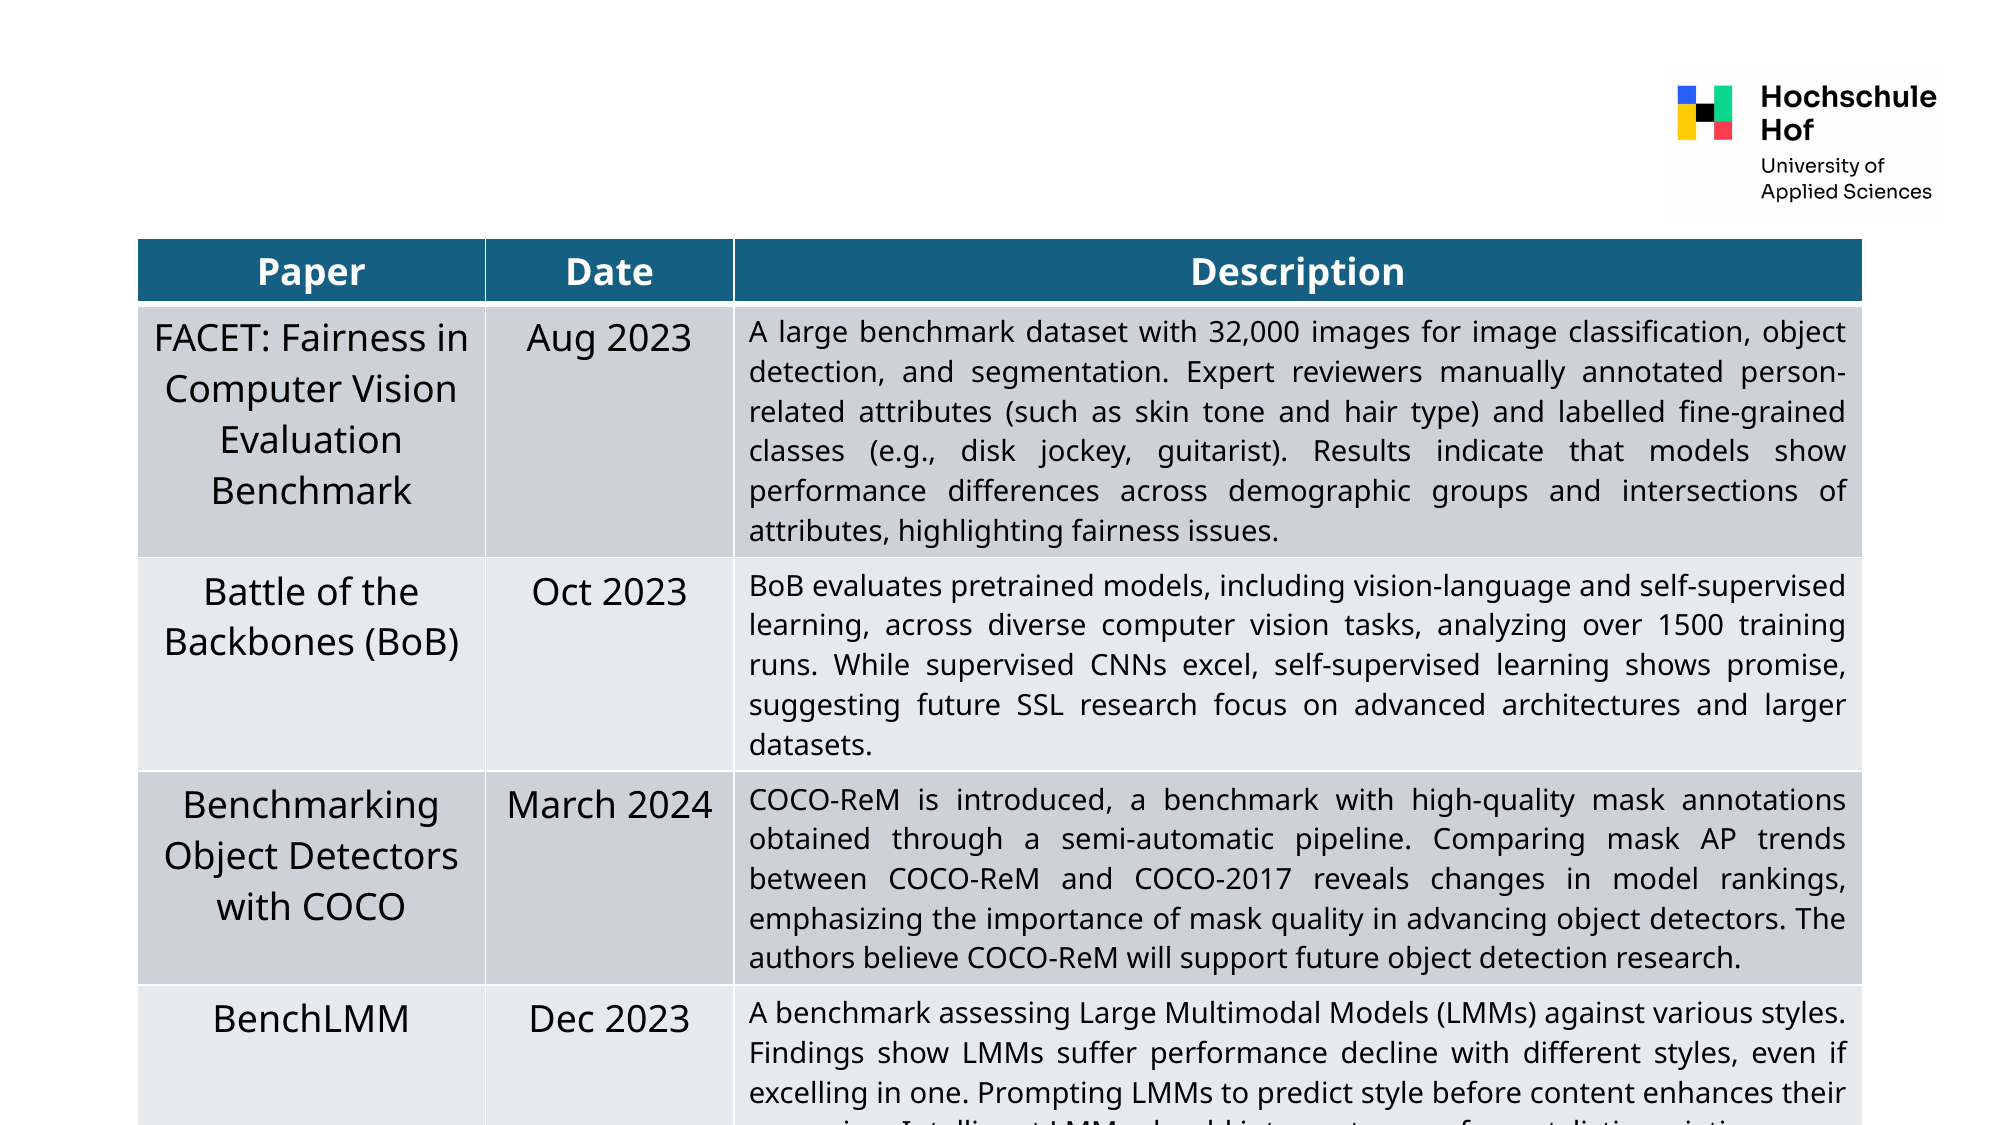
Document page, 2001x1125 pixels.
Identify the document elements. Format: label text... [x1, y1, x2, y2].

table_cell March 2024 [486, 772, 733, 984]
picture [1668, 65, 1945, 221]
table_cell Dec 2023 [486, 986, 733, 1125]
table_cell A large benchmark dataset with 32,000 images for image classification, object detection, and segmentation. Expert reviewers manually annotated person-related attributes (such as skin tone and hair type) and labelled fine-grained classes (e.g., disk jockey, guitarist). Results indicate that models show performance differences across demographic groups and intersections of attributes, highlighting fairness issues. [735, 307, 1862, 557]
table_header Date [486, 239, 733, 301]
table_cell Battle of the Backbones (BoB) [138, 558, 485, 770]
table_cell Aug 2023 [486, 307, 733, 557]
table_cell COCO-ReM is introduced, a benchmark with high-quality mask annotations obtained through a semi-automatic pipeline. Comparing mask AP trends between COCO-ReM and COCO-2017 reveals changes in model rankings, emphasizing the importance of mask quality in advancing object detectors. The authors believe COCO-ReM will support future object detection research. [735, 772, 1862, 984]
table_cell FACET: Fairness in Computer Vision Evaluation Benchmark [138, 307, 485, 557]
table_cell Oct 2023 [486, 558, 733, 770]
table_header Description [735, 239, 1862, 301]
table_cell A benchmark assessing Large Multimodal Models (LMMs) against various styles. Findings show LMMs suffer performance decline with different styles, even if excelling in one. Prompting LMMs to predict style before content enhances their reasoning. Intelligent LMMs should interpret errors from stylistic variations. [735, 986, 1862, 1125]
table_header Paper [138, 239, 485, 301]
table_cell BoB evaluates pretrained models, including vision-language and self-supervised learning, across diverse computer vision tasks, analyzing over 1500 training runs. While supervised CNNs excel, self-supervised learning shows promise, suggesting future SSL research focus on advanced architectures and larger datasets. [735, 558, 1862, 770]
table_cell Benchmarking Object Detectors with COCO [138, 772, 485, 984]
table_cell BenchLMM [138, 986, 485, 1125]
